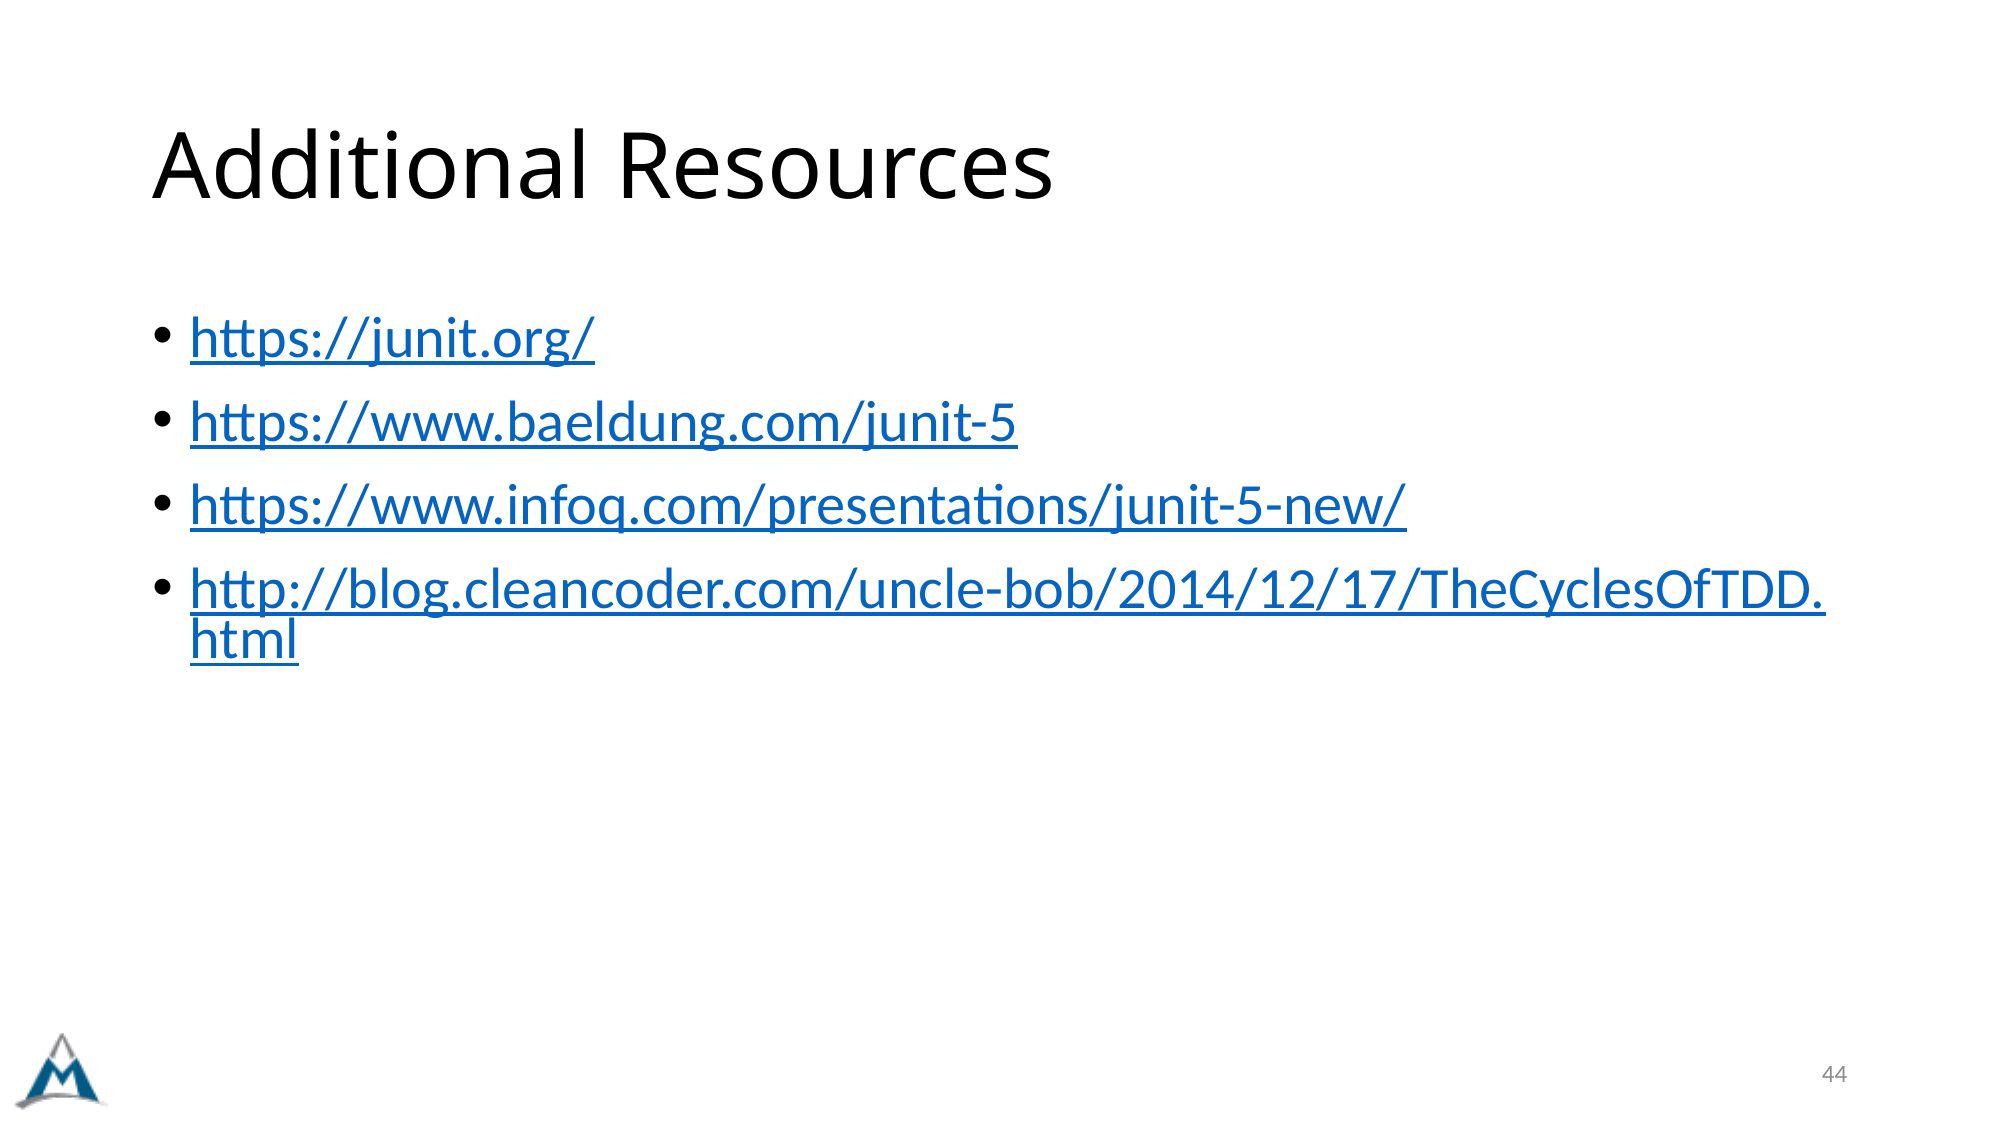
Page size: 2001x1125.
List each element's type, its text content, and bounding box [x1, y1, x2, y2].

slide_number 44 [1412, 1042, 1863, 1103]
list https://junit.org/ https://www.baeldung.com/junit-5 https://www.infoq.com/presentations/junit-5-new/ http://blog.cleancoder.com/uncle-bob/2014/12/17/TheCyclesOfTDD.html [137, 299, 1863, 1014]
title Additional Resources [137, 59, 1863, 278]
picture [12, 1033, 112, 1112]
